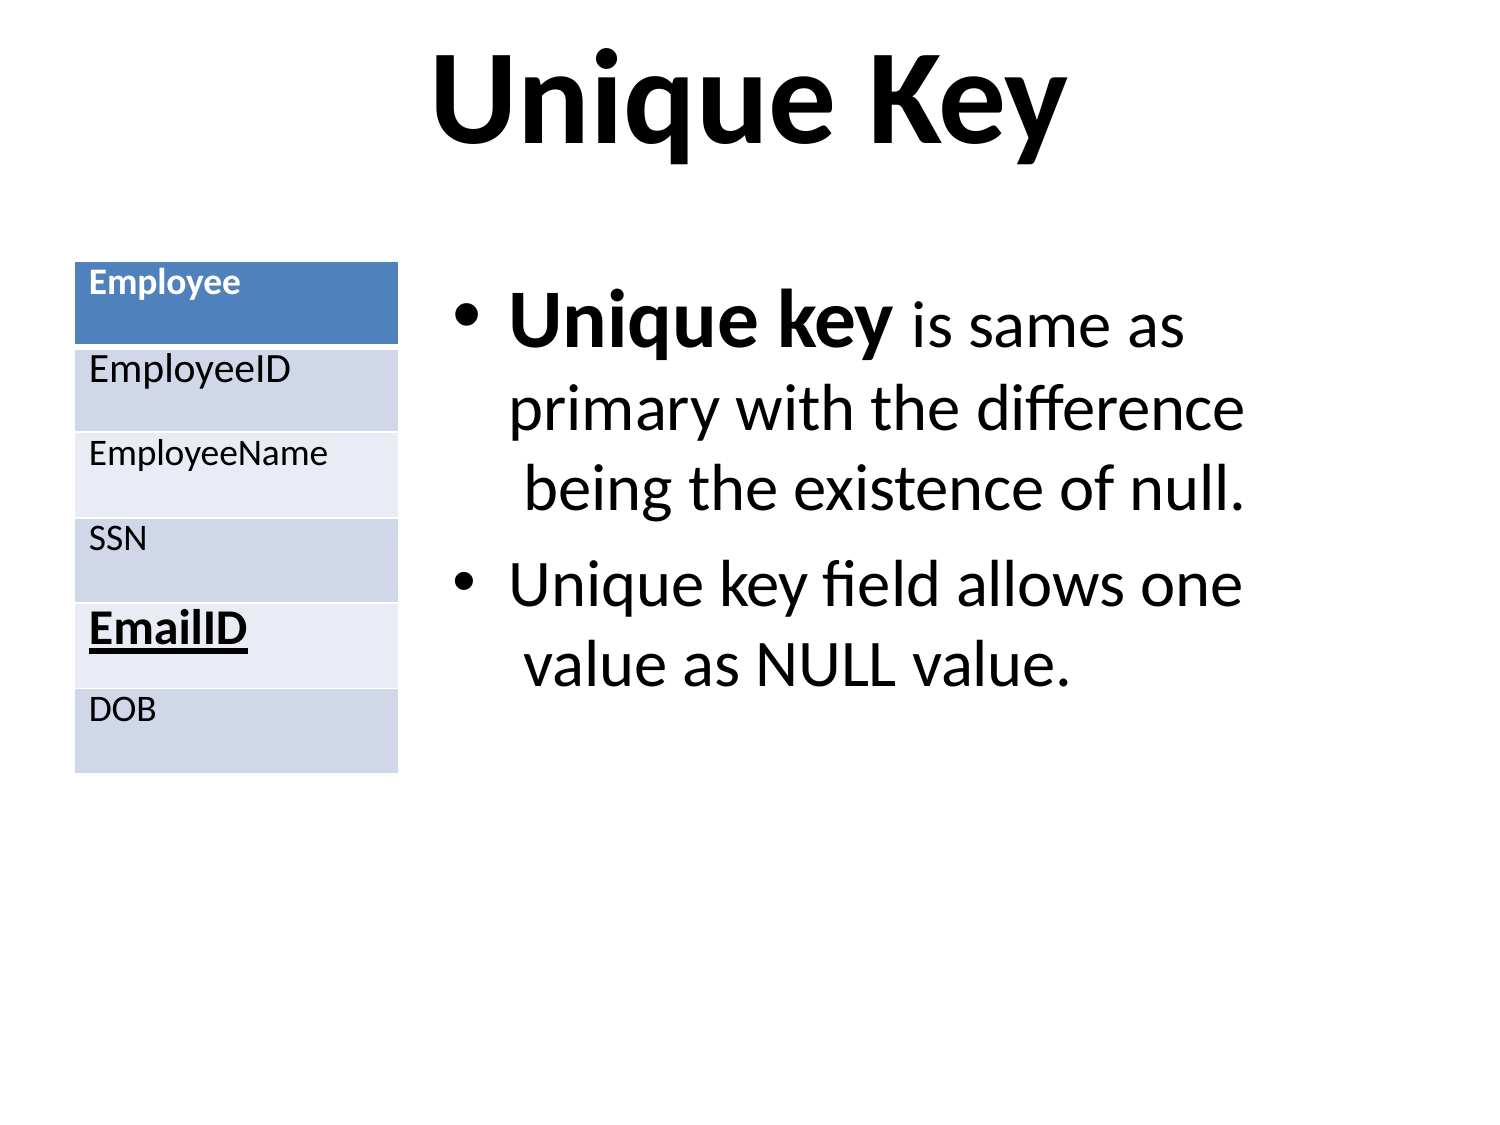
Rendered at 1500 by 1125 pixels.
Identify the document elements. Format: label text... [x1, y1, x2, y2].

table_cell DOB [75, 689, 398, 773]
table_header Employee [75, 262, 398, 344]
table_cell EmailID [75, 604, 398, 688]
text_box Unique key is same as primary with the difference being the existence of null. Unique key field allows one value as NULL value. [450, 262, 1254, 700]
table_cell EmployeeName [75, 433, 398, 517]
table_cell SSN [75, 519, 398, 602]
table_cell EmployeeID [75, 350, 398, 431]
title Unique Key [427, 5, 1300, 196]
